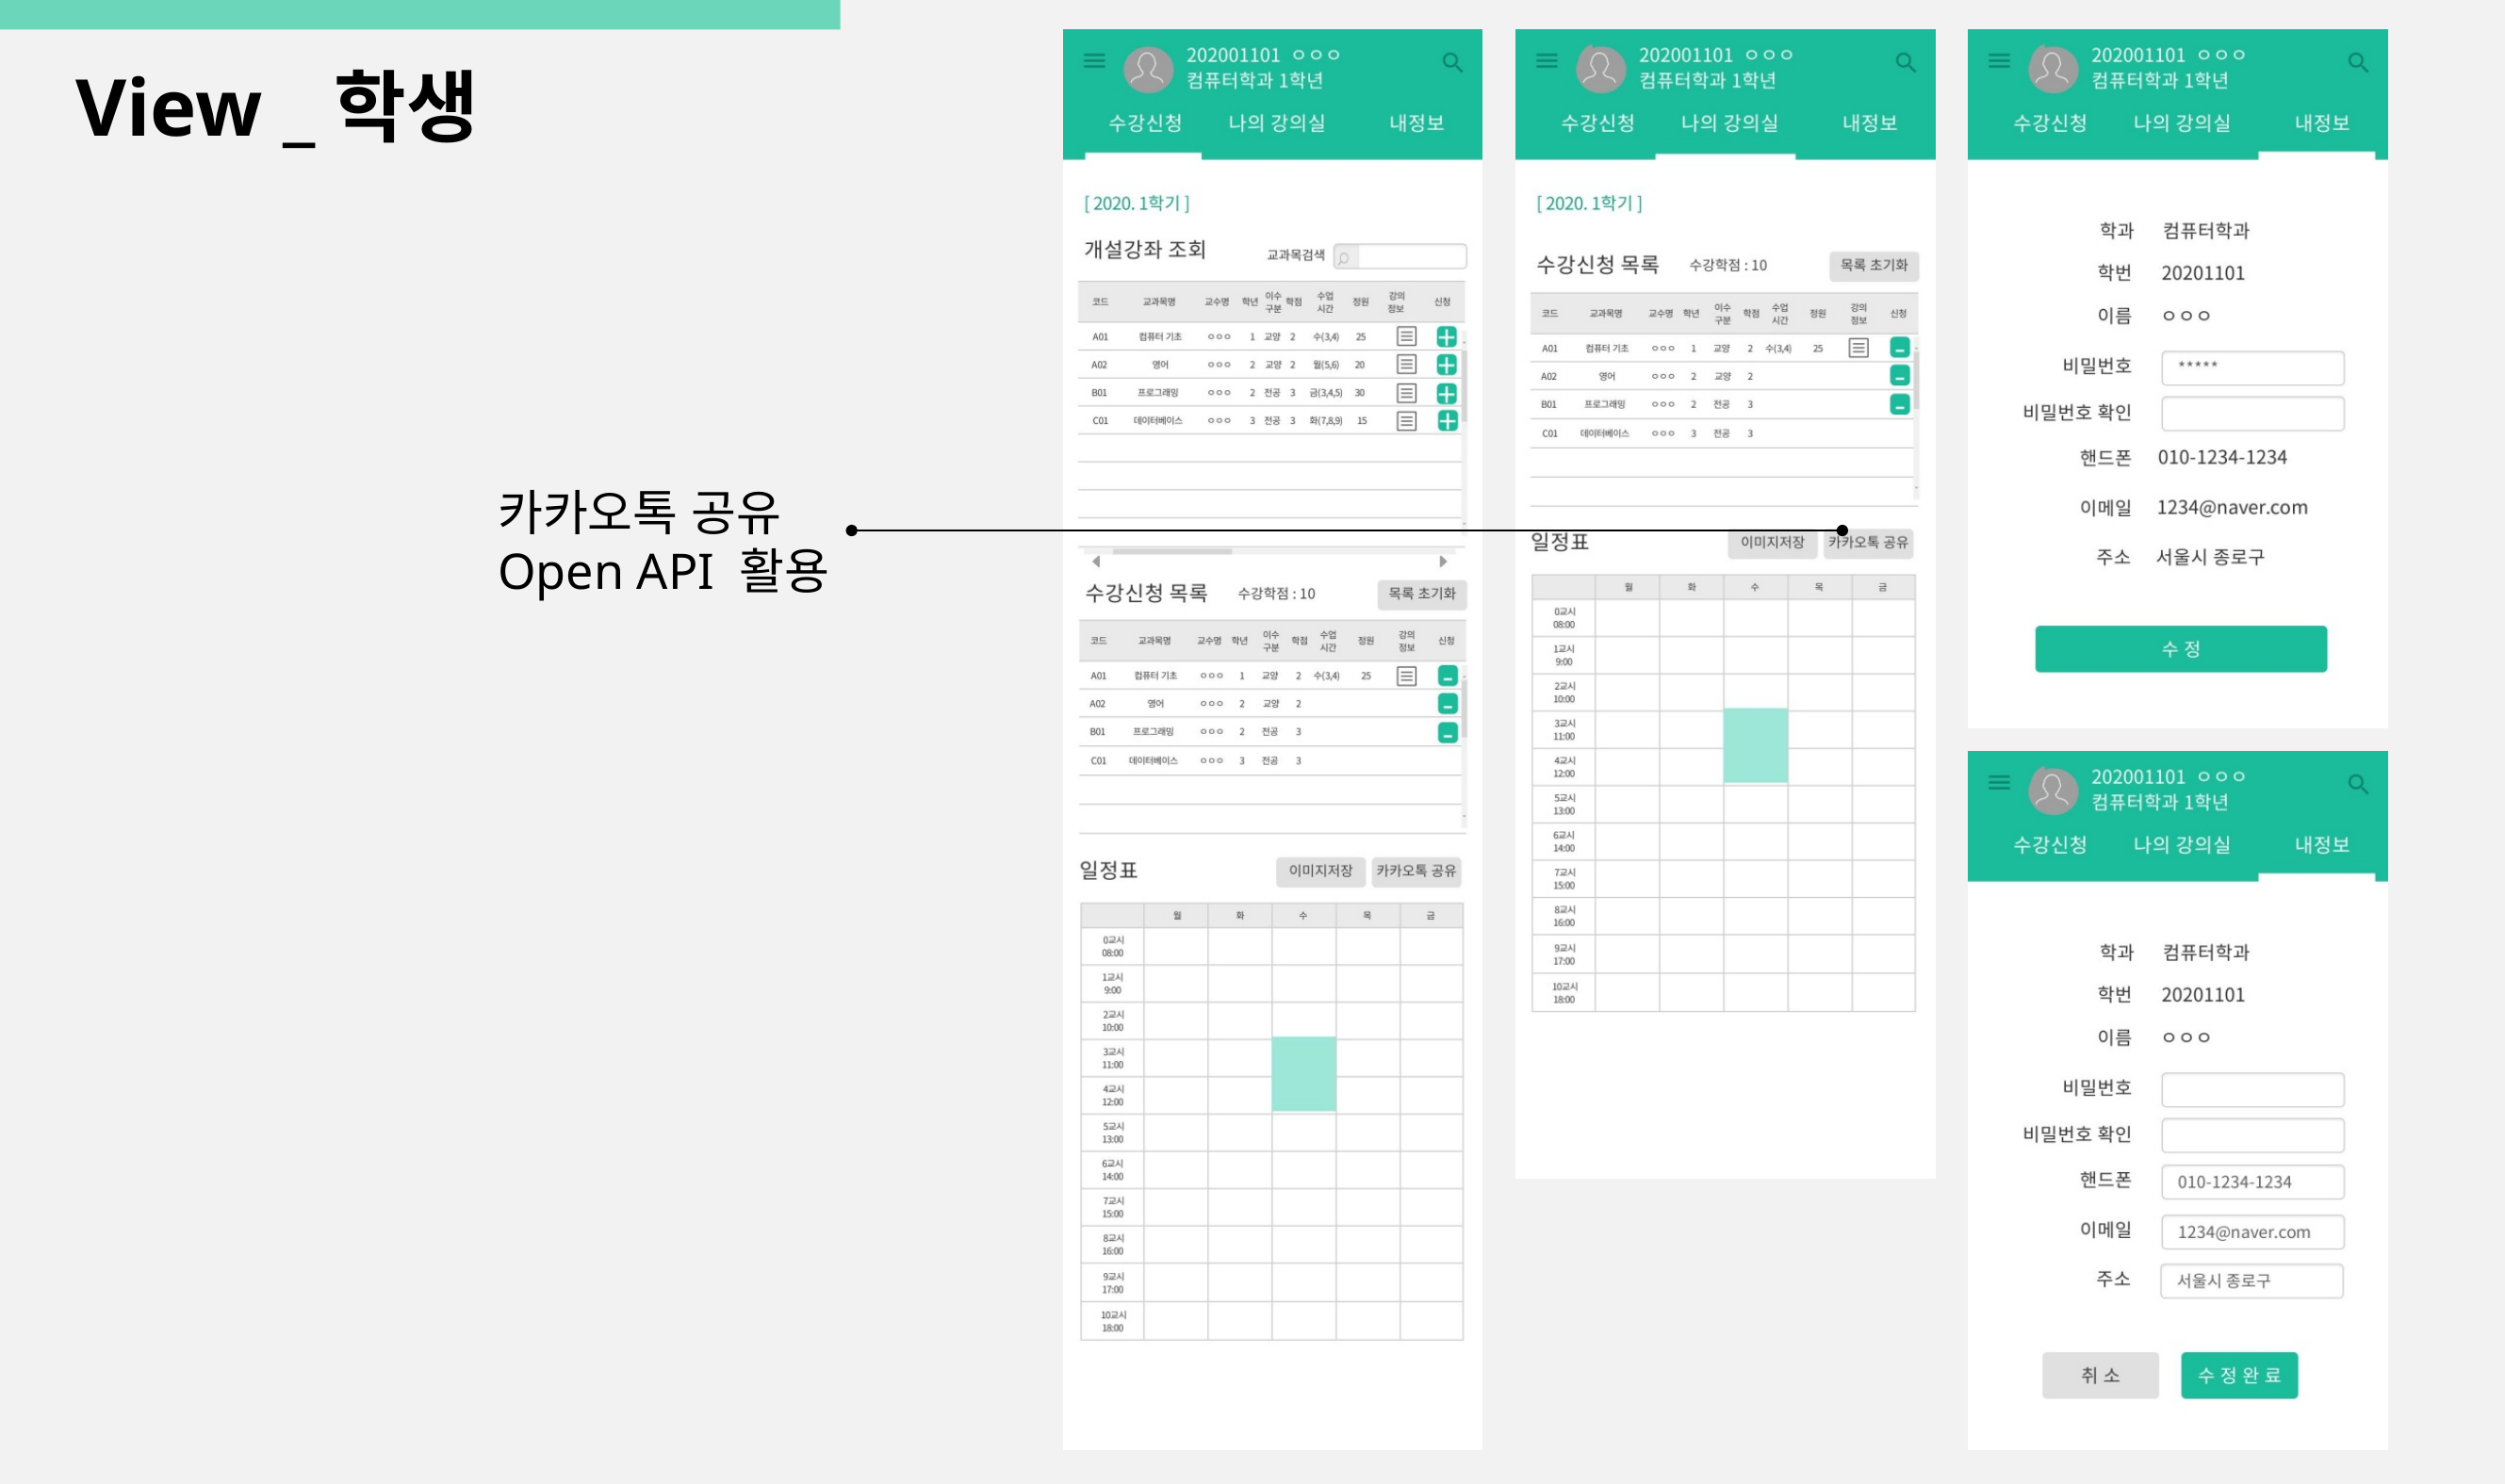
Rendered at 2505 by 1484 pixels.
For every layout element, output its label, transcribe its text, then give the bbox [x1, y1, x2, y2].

text_box [0, 0, 843, 32]
text_box 카카오톡 공유 Open API 활용 [483, 474, 844, 607]
text_box View _학생 [61, 50, 852, 159]
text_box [1062, 29, 2388, 1451]
